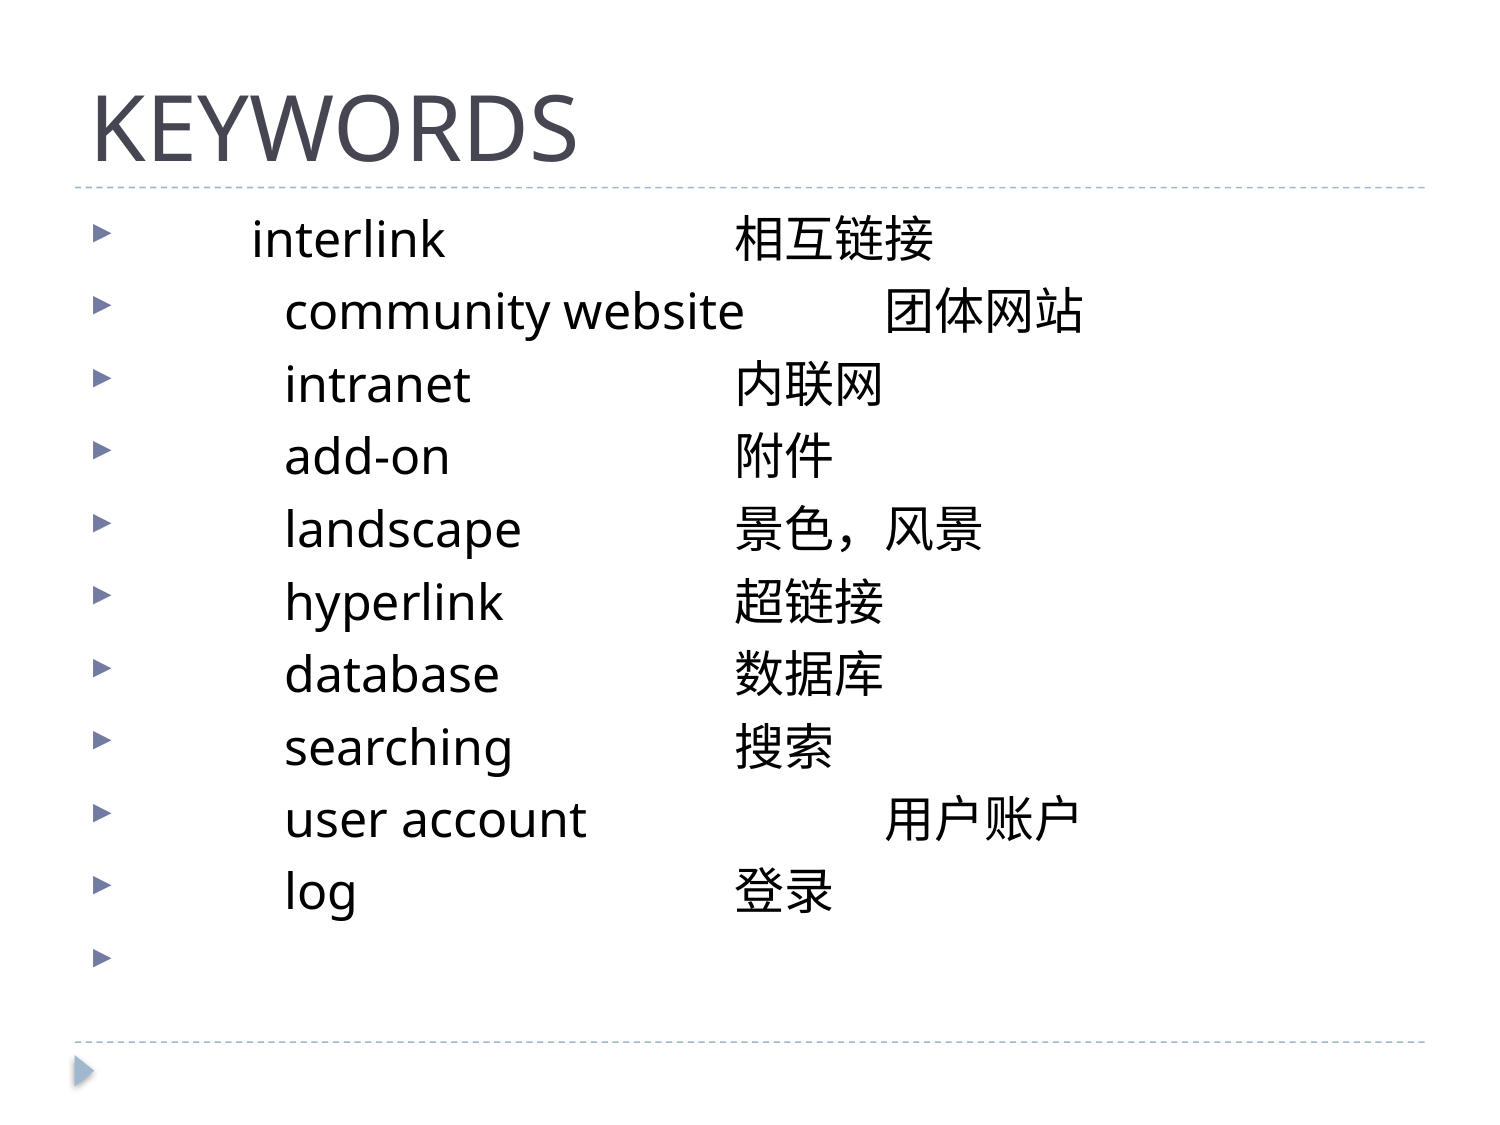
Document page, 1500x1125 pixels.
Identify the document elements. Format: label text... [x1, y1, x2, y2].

title KEYWORDS [75, 24, 1425, 188]
list interlink 相互链接 community website 团体网站 intranet 内联网 add-on 附件 landscape 景色，风景 hyperlink 超链接 database 数据库 searching 搜索 user account 用户账户 log 登录 [75, 200, 1425, 1010]
